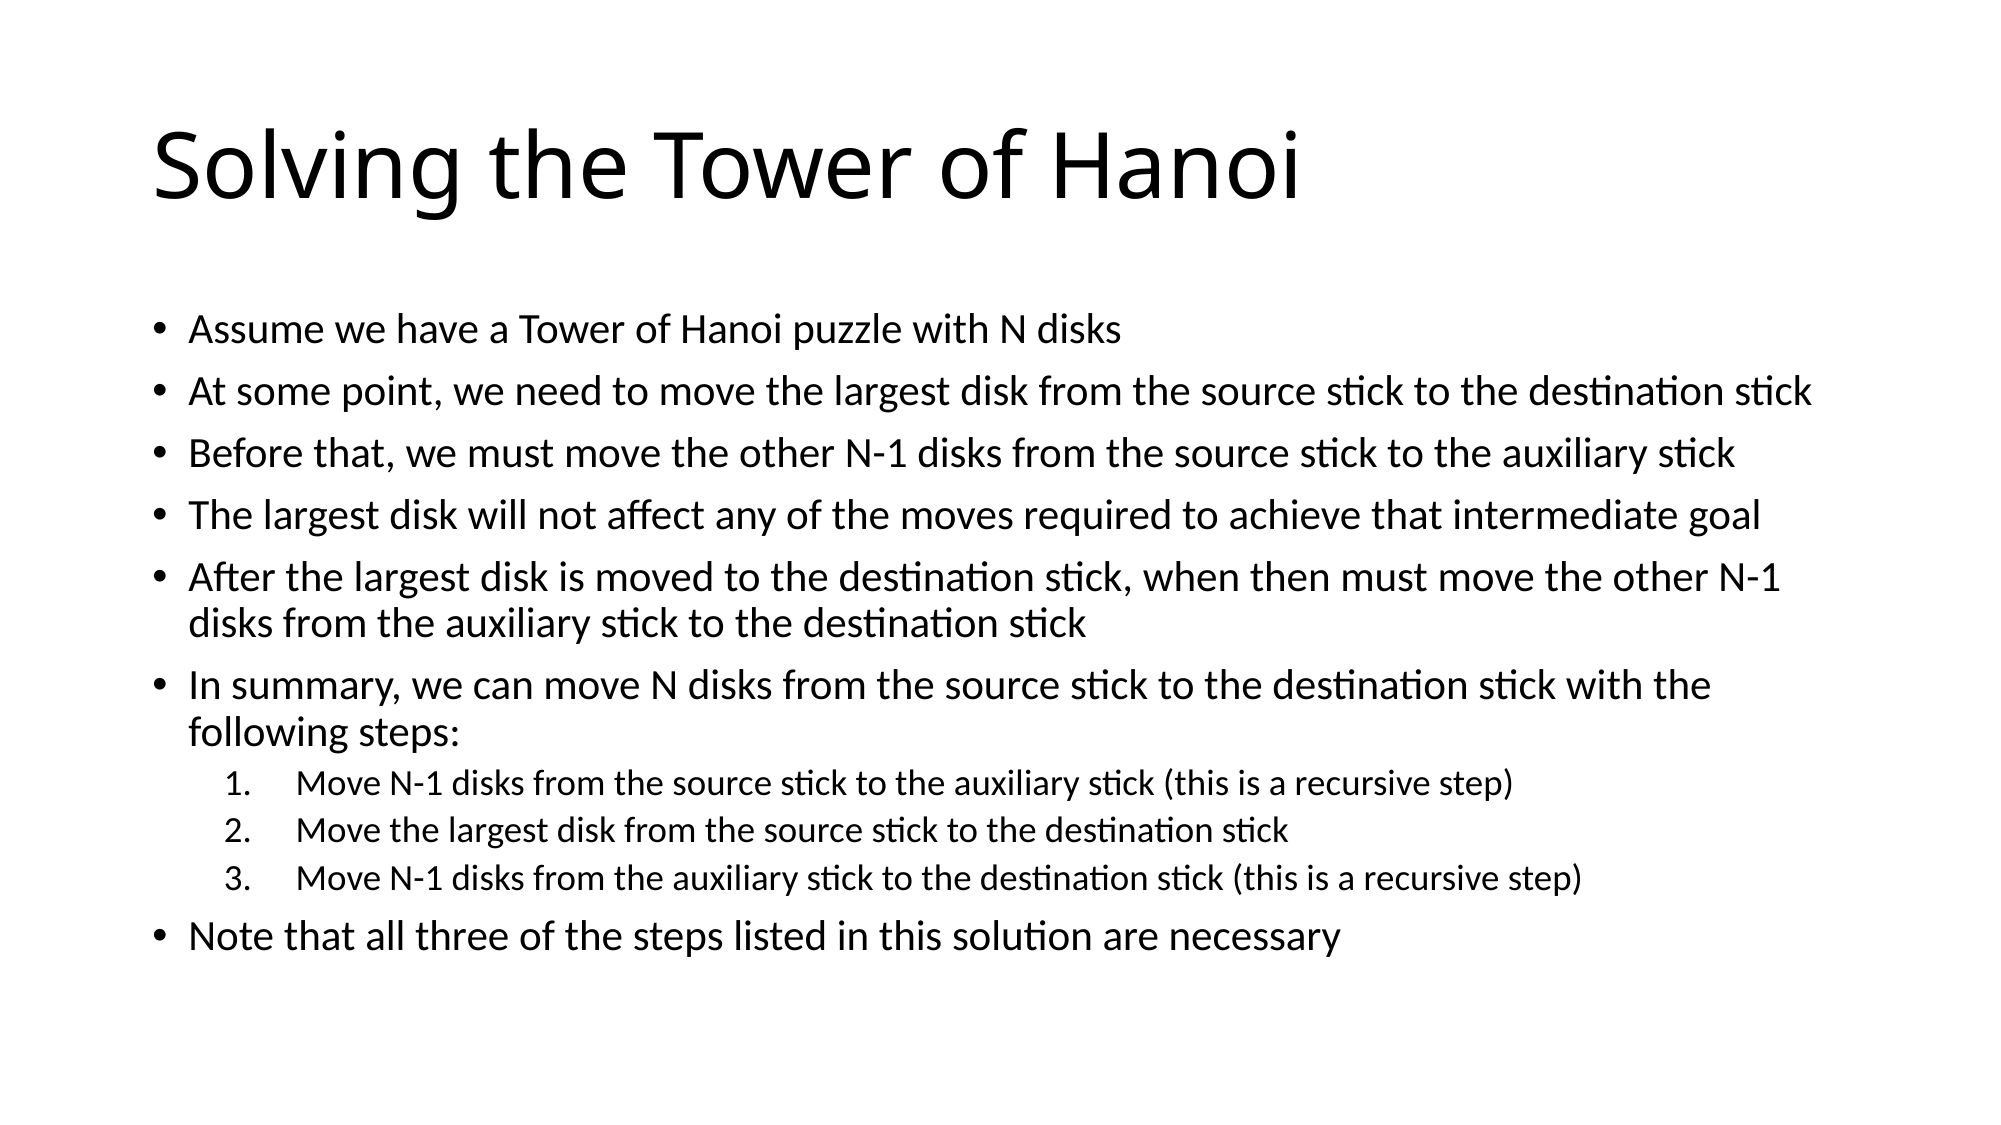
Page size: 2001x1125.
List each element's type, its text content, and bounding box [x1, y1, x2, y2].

title Solving the Tower of Hanoi [137, 59, 1863, 278]
list Assume we have a Tower of Hanoi puzzle with N disks At some point, we need to move the largest disk from the source stick to the destination stick Before that, we must move the other N-1 disks from the source stick to the auxiliary stick The largest disk will not affect any of the moves required to achieve that intermediate goal After the largest disk is moved to the destination stick, when then must move the other N-1 disks from the auxiliary stick to the destination stick In summary, we can move N disks from the source stick to the destination stick with the following steps: Move N-1 disks from the source stick to the auxiliary stick (this is a recursive step) Move the largest disk from the source stick to the destination stick Move N-1 disks from the auxiliary stick to the destination stick (this is a recursive step) Note that all three of the steps listed in this solution are necessary [137, 299, 1863, 1014]
